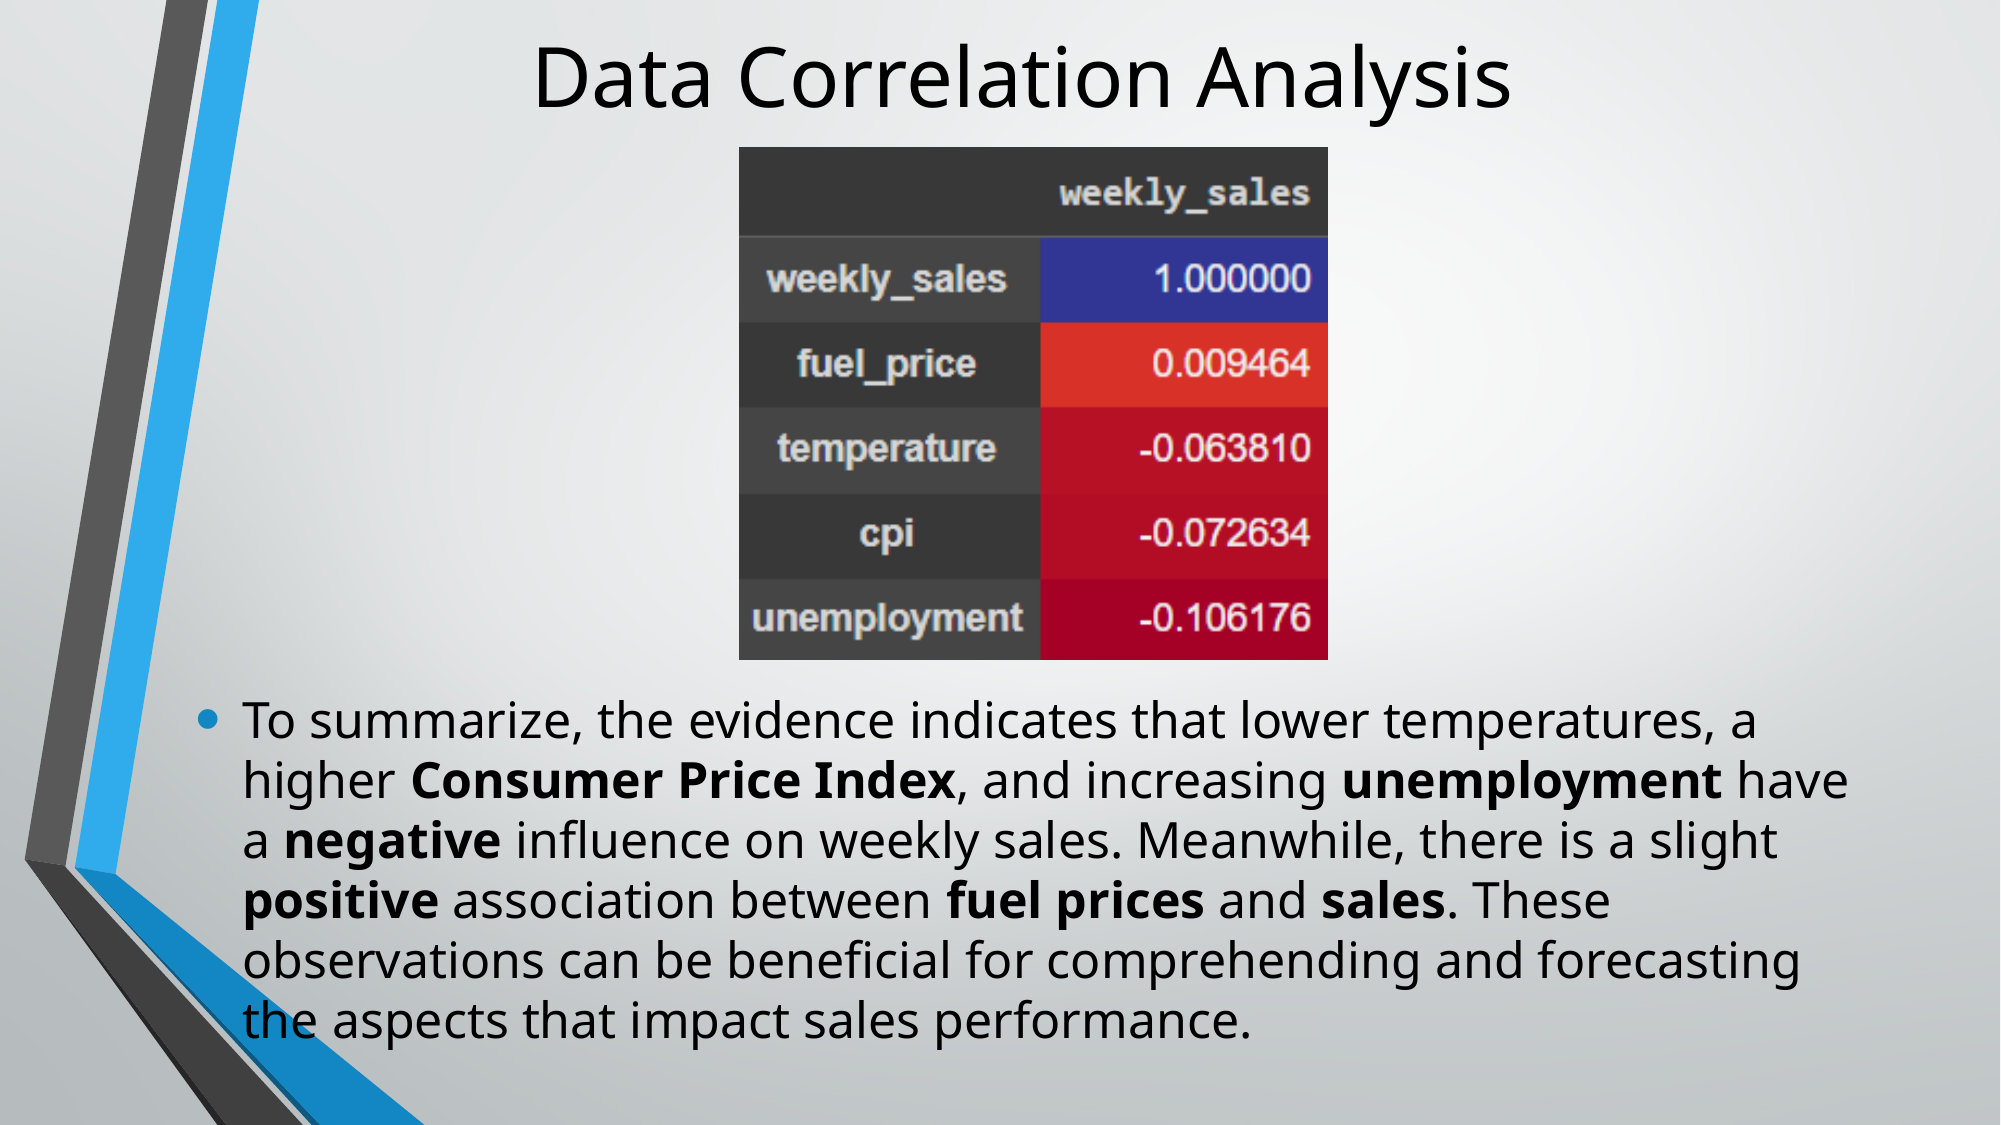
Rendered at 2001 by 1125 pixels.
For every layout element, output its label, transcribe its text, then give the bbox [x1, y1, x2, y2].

list To summarize, the evidence indicates that lower temperatures, a higher Consumer Price Index, and increasing unemployment have a negative influence on weekly sales. Meanwhile, there is a slight positive association between fuel prices and sales. These observations can be beneficial for comprehending and forecasting the aspects that impact sales performance. [180, 612, 1887, 1125]
picture [739, 146, 1329, 660]
title Data Correlation Analysis [211, 15, 1856, 132]
